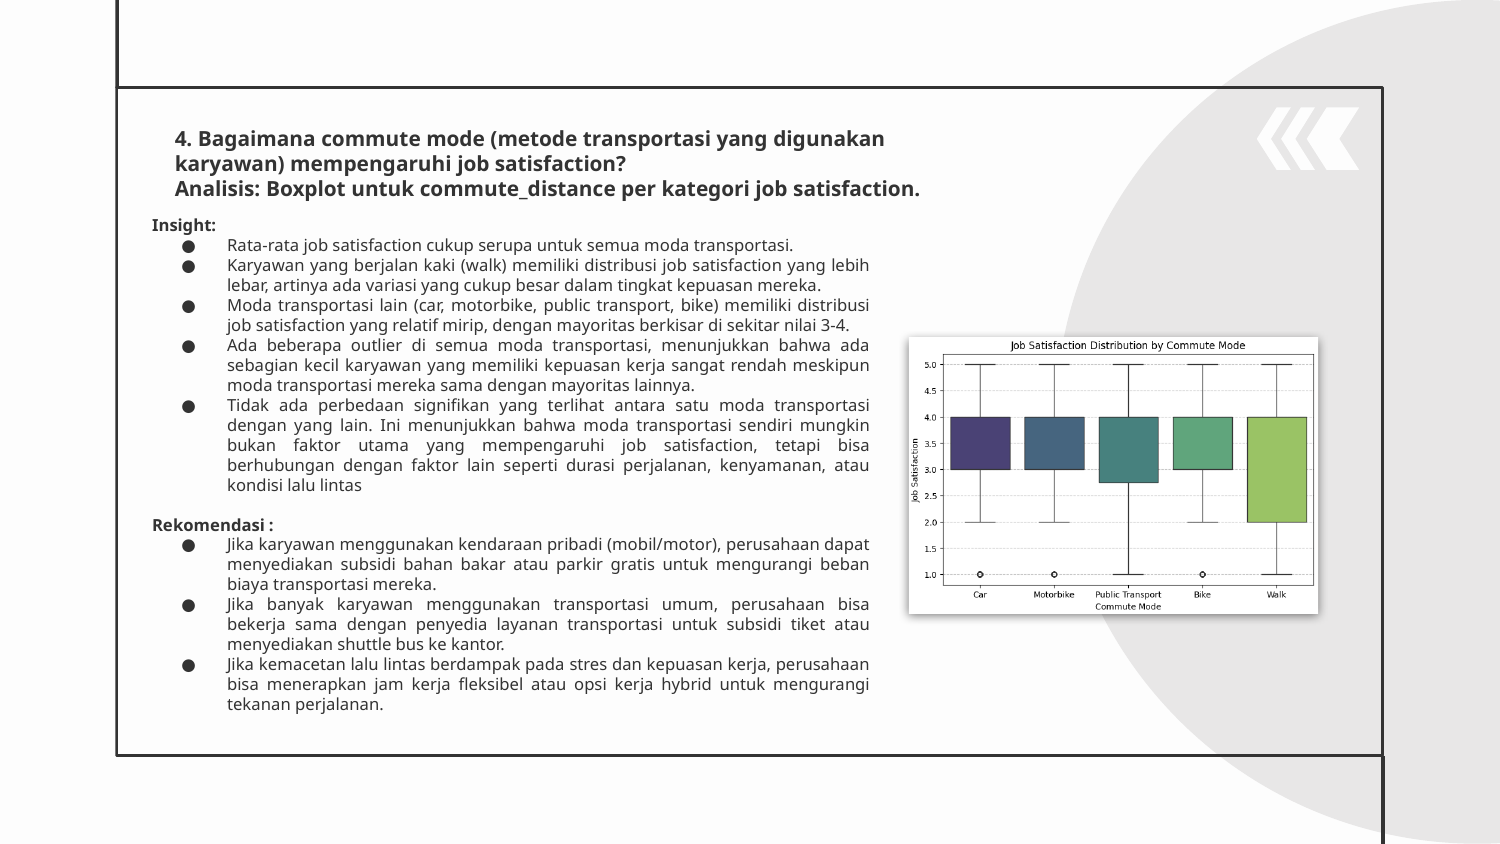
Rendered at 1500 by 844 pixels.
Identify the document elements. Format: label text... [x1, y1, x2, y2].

subtitle Insight: Rata-rata job satisfaction cukup serupa untuk semua moda transportasi. Karyawan yang berjalan kaki (walk) memiliki distribusi job satisfaction yang lebih lebar, artinya ada variasi yang cukup besar dalam tingkat kepuasan mereka. Moda transportasi lain (car, motorbike, public transport, bike) memiliki distribusi job satisfaction yang relatif mirip, dengan mayoritas berkisar di sekitar nilai 3-4. Ada beberapa outlier di semua moda transportasi, menunjukkan bahwa ada sebagian kecil karyawan yang memiliki kepuasan kerja sangat rendah meskipun moda transportasi mereka sama dengan mayoritas lainnya. Tidak ada perbedaan signifikan yang terlihat antara satu moda transportasi dengan yang lain. Ini menunjukkan bahwa moda transportasi sendiri mungkin bukan faktor utama yang mempengaruhi job satisfaction, tetapi bisa berhubungan dengan faktor lain seperti durasi perjalanan, kenyamanan, atau kondisi lalu lintas Rekomendasi : Jika karyawan menggunakan kendaraan pribadi (mobil/motor), perusahaan dapat menyediakan subsidi bahan bakar atau parkir gratis untuk mengurangi beban biaya transportasi mereka. Jika banyak karyawan menggunakan transportasi umum, perusahaan bisa bekerja sama dengan penyedia layanan transportasi untuk subsidi tiket atau menyediakan shuttle bus ke kantor. Jika kemacetan lalu lintas berdampak pada stres dan kepuasan kerja, perusahaan bisa menerapkan jam kerja fleksibel atau opsi kerja hybrid untuk mengurangi tekanan perjalanan. [137, 199, 887, 739]
picture [908, 337, 1319, 614]
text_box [1256, 107, 1360, 171]
subtitle 4. Bagaimana commute mode (metode transportasi yang digunakan karyawan) mempengaruhi job satisfaction? Analisis: Boxplot untuk commute_distance per kategori job satisfaction. [159, 110, 977, 250]
